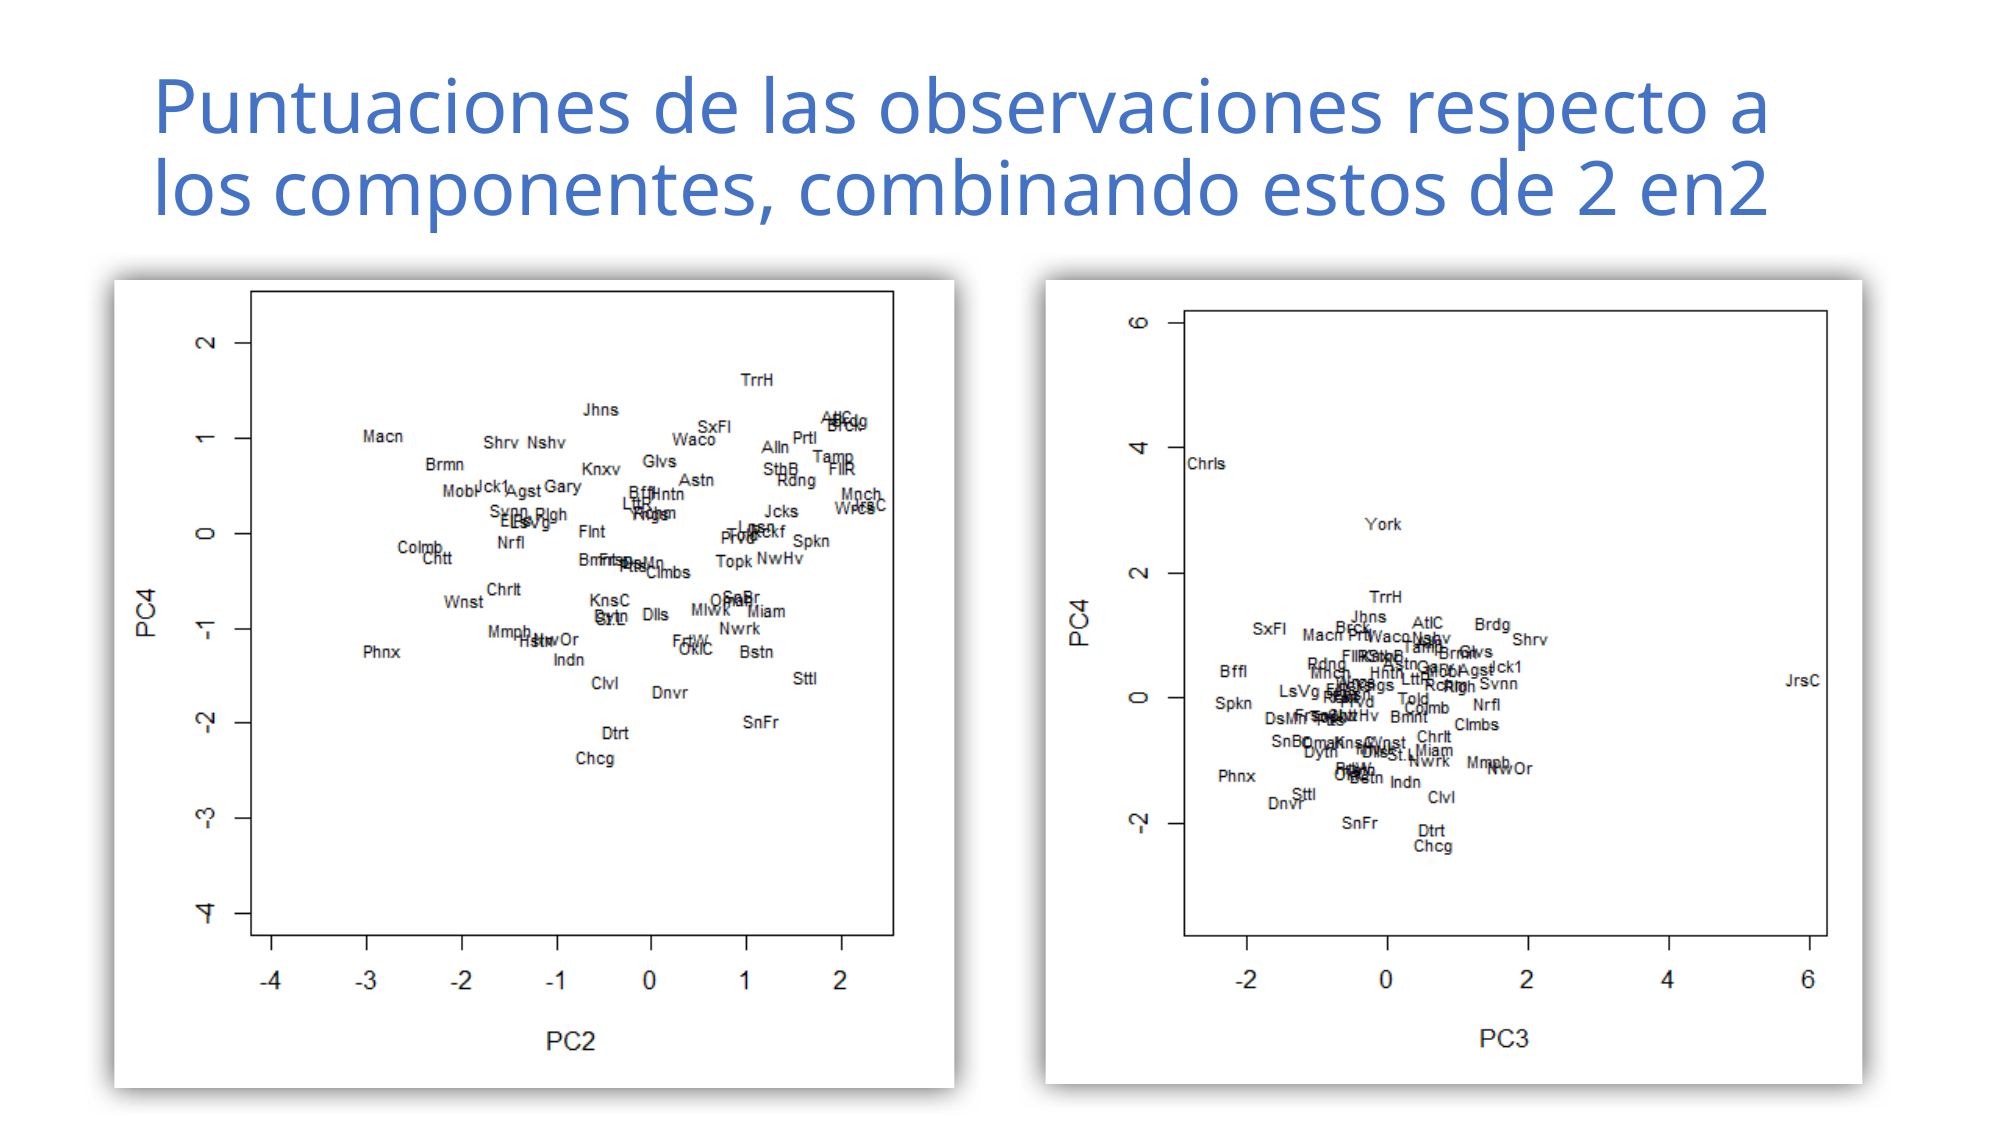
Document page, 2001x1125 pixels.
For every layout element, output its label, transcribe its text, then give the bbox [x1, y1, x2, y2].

picture [1045, 280, 1863, 1084]
title Puntuaciones de las observaciones respecto a los componentes, combinando estos de 2 en2 [137, 41, 1863, 259]
picture [114, 280, 955, 1089]
